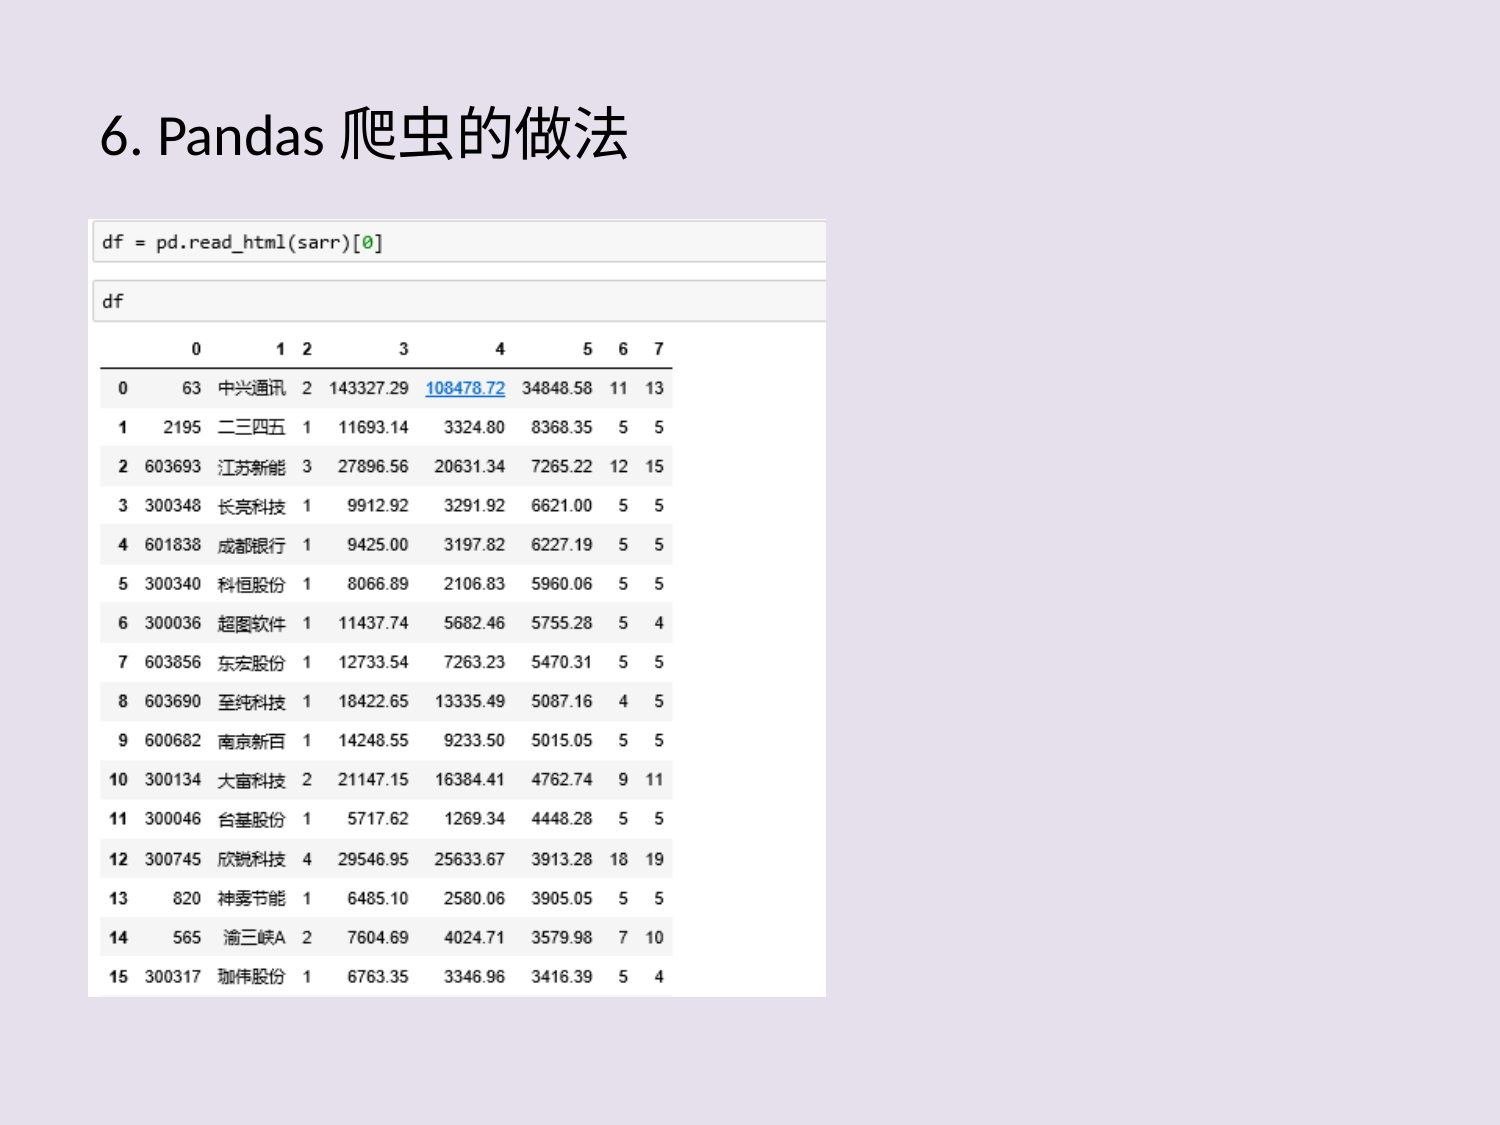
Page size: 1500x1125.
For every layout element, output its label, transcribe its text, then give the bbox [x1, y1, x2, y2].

picture [88, 219, 827, 997]
text_box 6. Pandas爬虫的做法 [85, 90, 646, 175]
